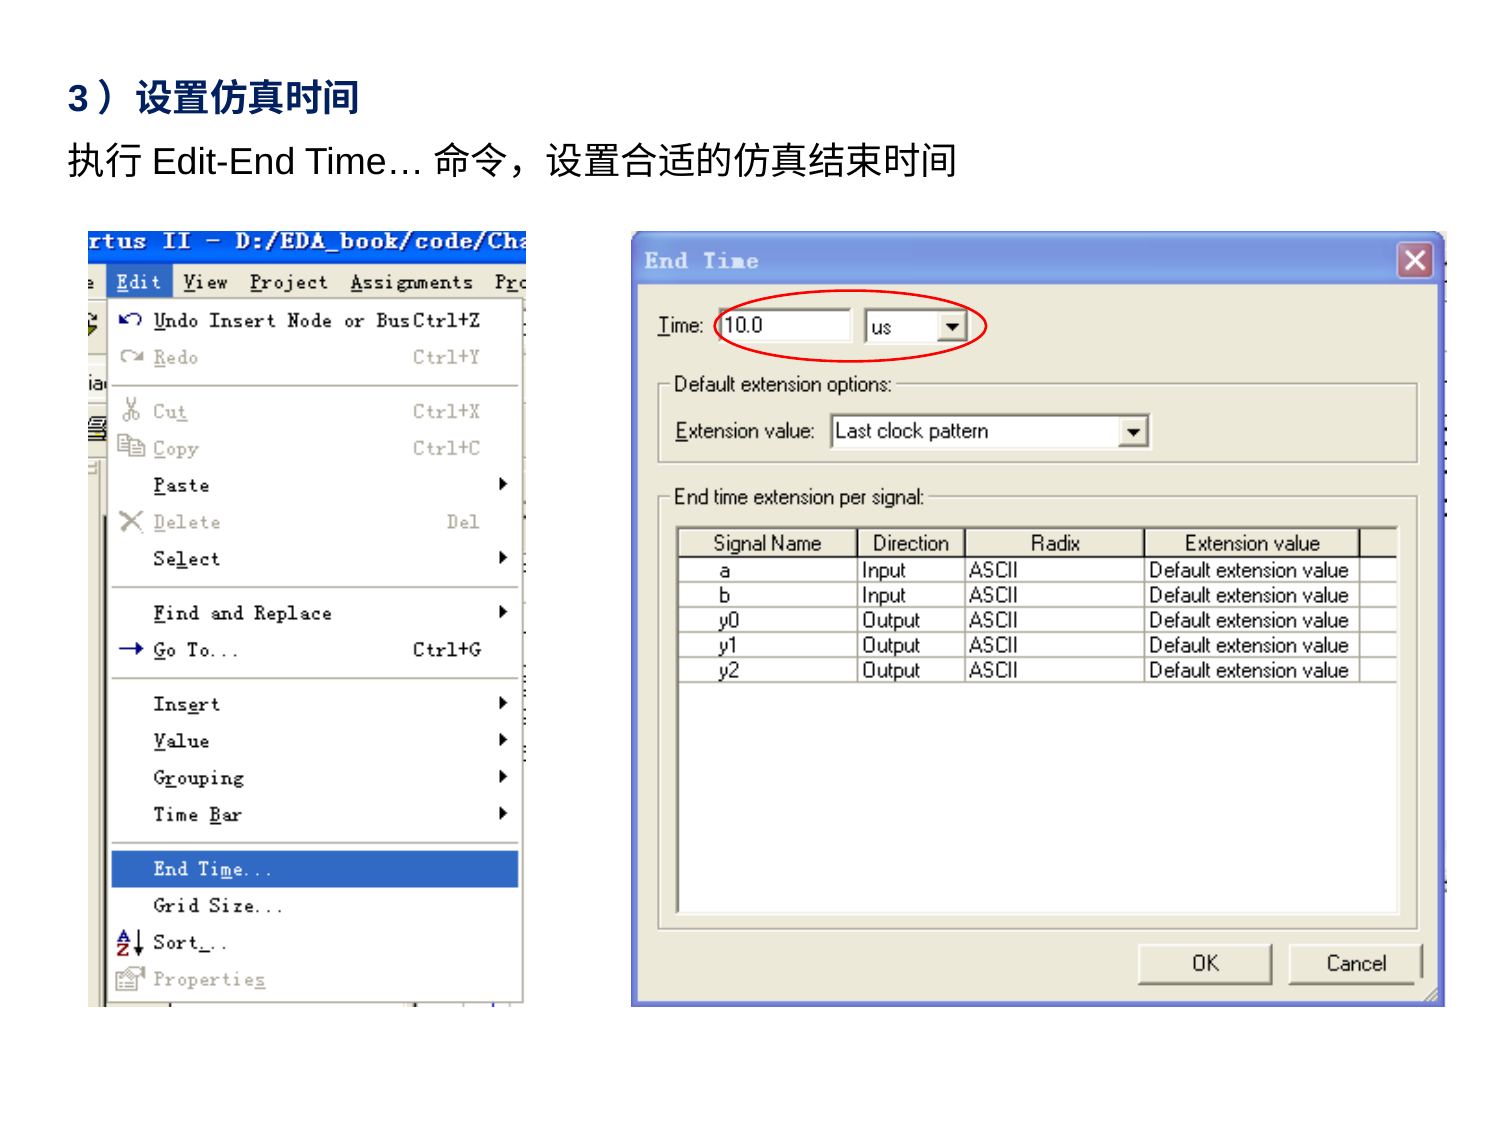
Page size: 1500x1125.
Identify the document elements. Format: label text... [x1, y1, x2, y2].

text_box 3）设置仿真时间 执行Edit-End Time…命令，设置合适的仿真结束时间 [53, 66, 1436, 190]
picture [88, 231, 526, 1007]
picture [631, 231, 1447, 1007]
